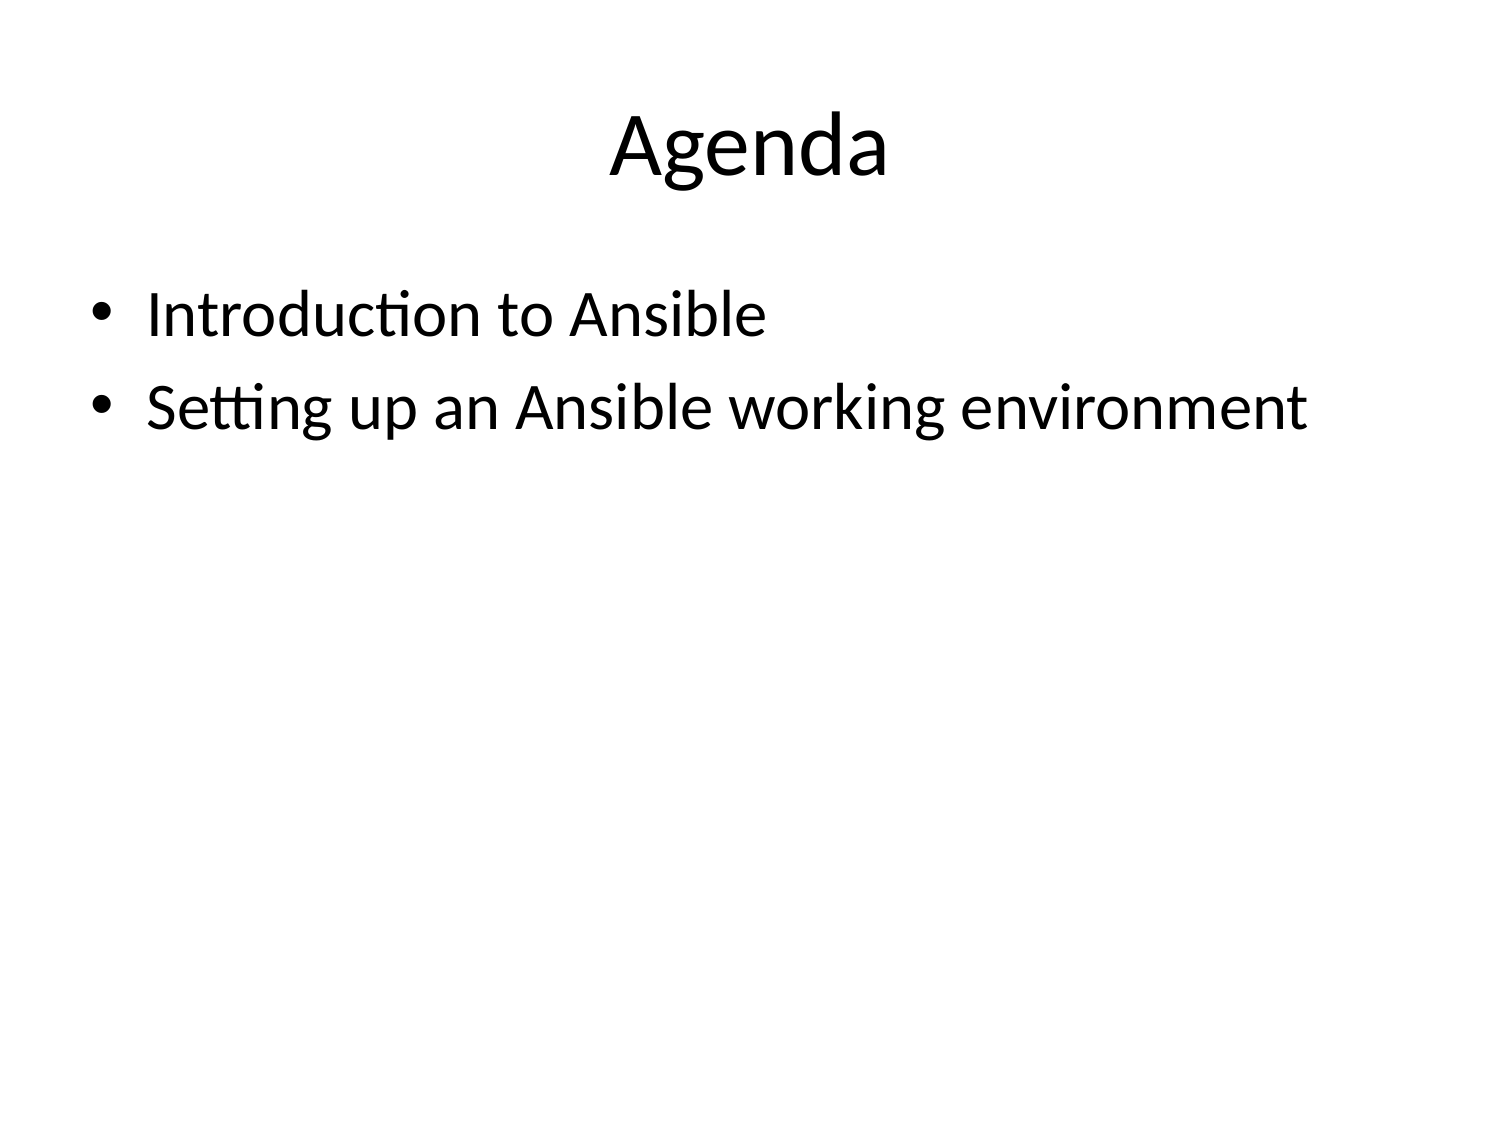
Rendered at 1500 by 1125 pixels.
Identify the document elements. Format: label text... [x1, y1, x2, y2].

title Agenda [75, 45, 1425, 233]
list Introduction to Ansible Setting up an Ansible working environment [75, 262, 1425, 1005]
